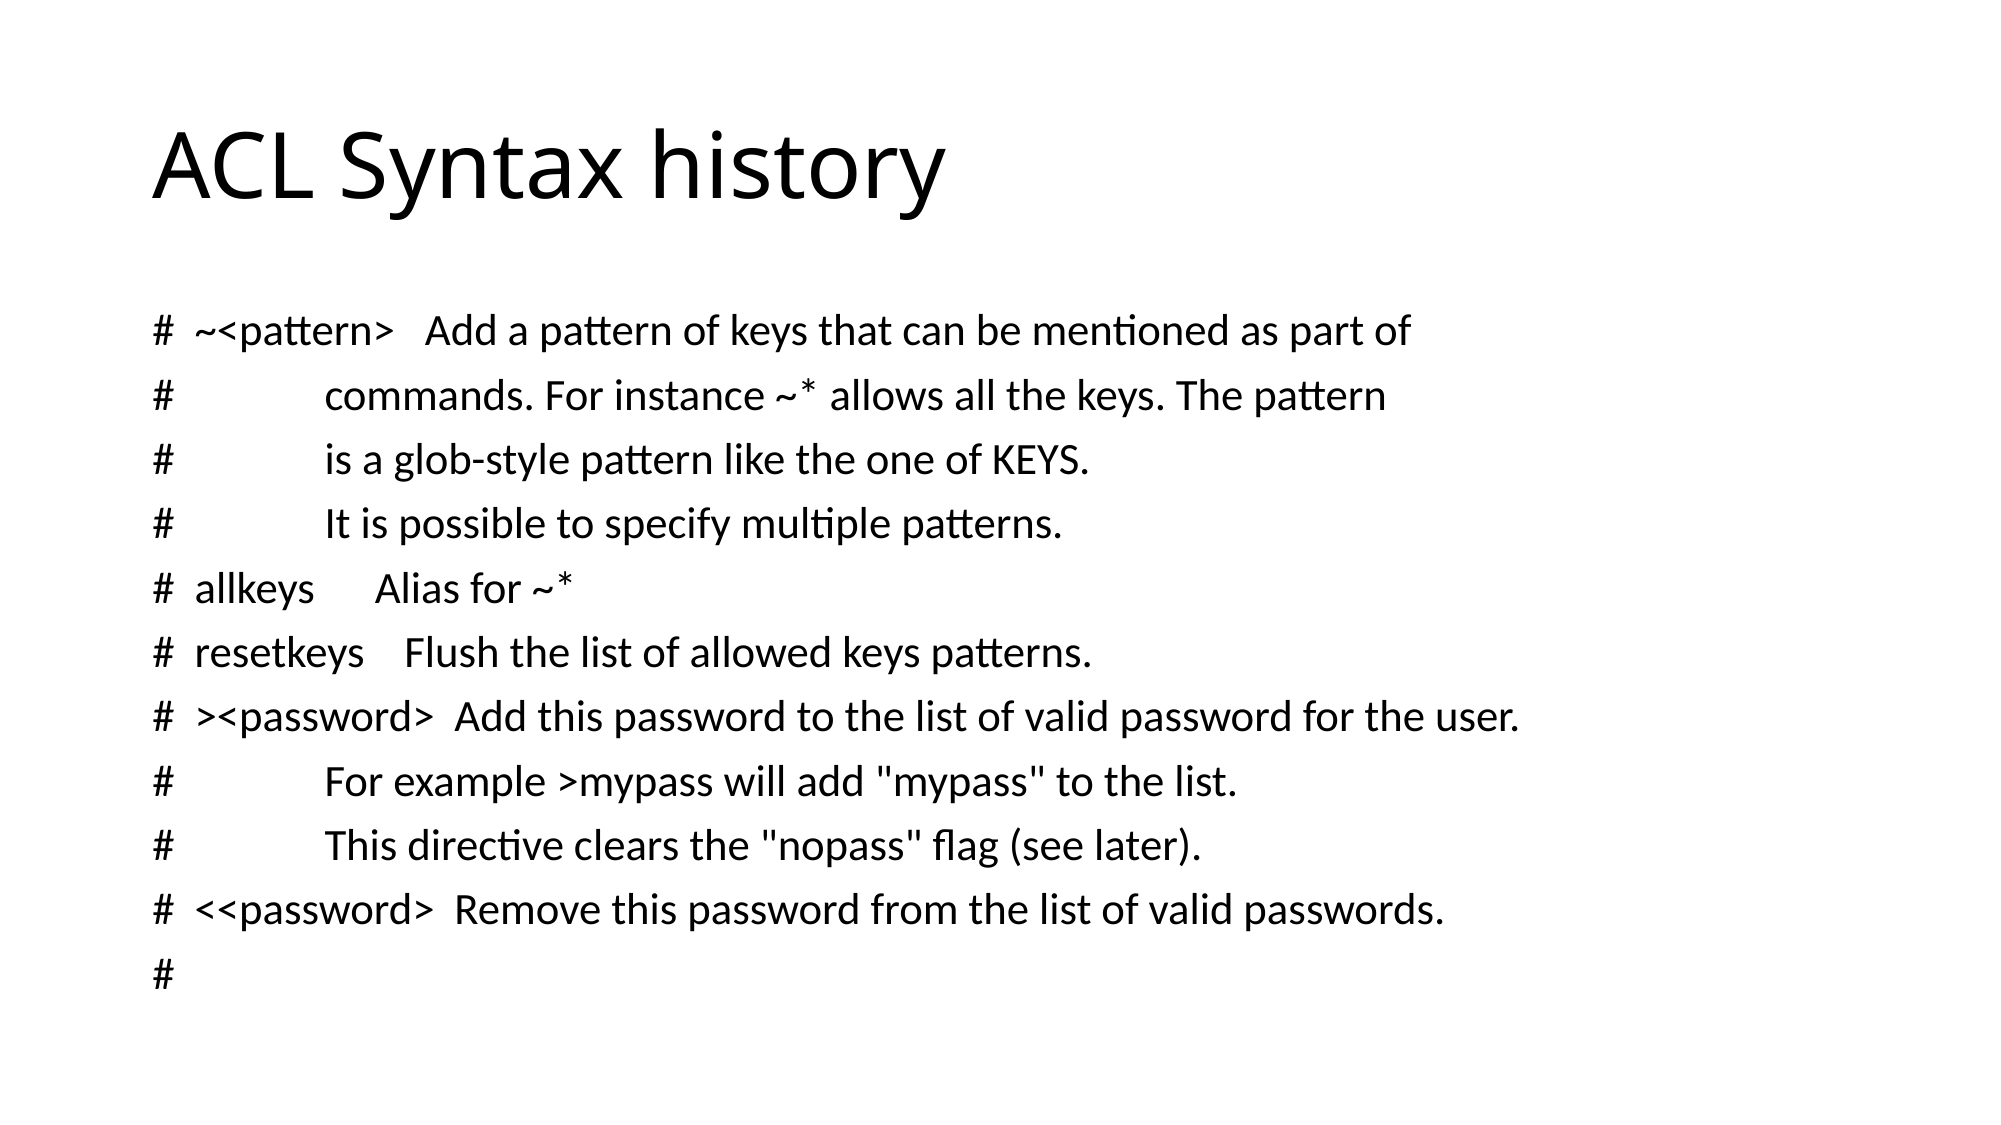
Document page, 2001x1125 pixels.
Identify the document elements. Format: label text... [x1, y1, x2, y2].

list # ~<pattern> Add a pattern of keys that can be mentioned as part of # commands. For instance ~* allows all the keys. The pattern # is a glob-style pattern like the one of KEYS. # It is possible to specify multiple patterns. # allkeys Alias for ~* # resetkeys Flush the list of allowed keys patterns. # ><password> Add this password to the list of valid password for the user. # For example >mypass will add "mypass" to the list. # This directive clears the "nopass" flag (see later). # <<password> Remove this password from the list of valid passwords. # [137, 299, 1863, 1014]
title ACL Syntax history [137, 59, 1863, 278]
